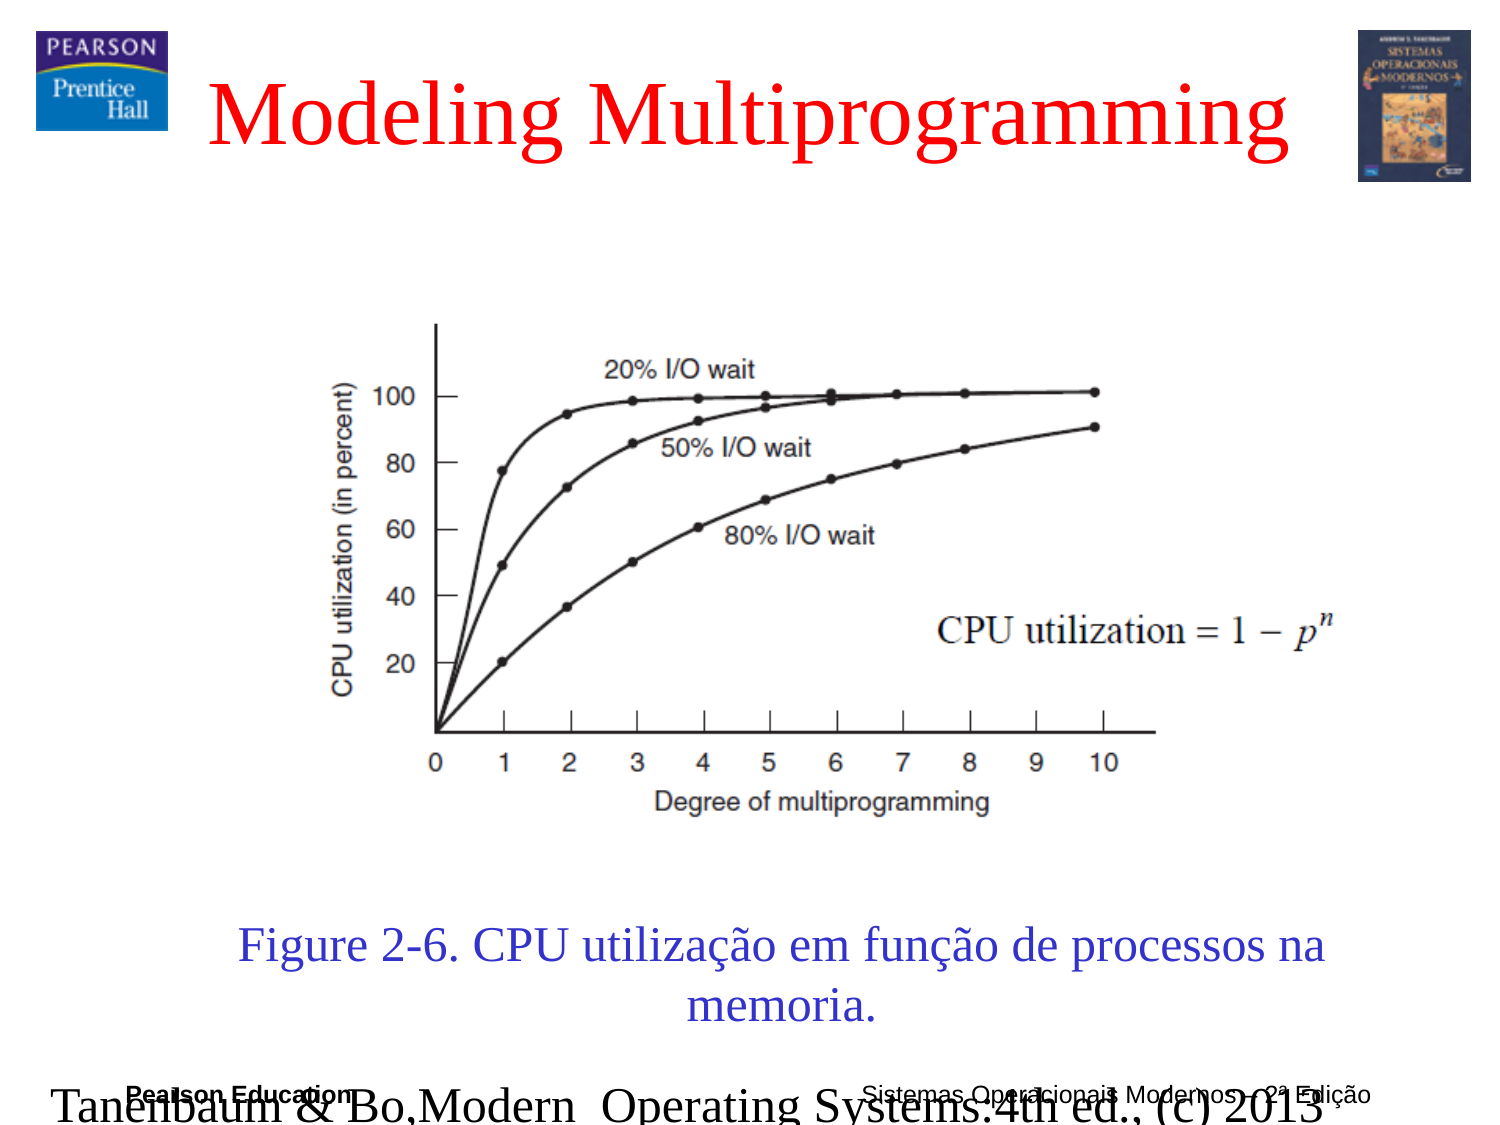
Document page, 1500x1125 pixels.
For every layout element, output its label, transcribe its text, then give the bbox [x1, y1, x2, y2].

picture [1358, 30, 1471, 182]
footer Tanenbaum & Bo,Modern Operating Systems:4th ed., (c) 2013 Prentice-Hall, Inc. All rights reserved. [35, 1065, 1459, 1125]
picture [36, 31, 168, 131]
title Modeling Multiprogramming [75, 45, 1425, 233]
picture [300, 299, 1356, 826]
list Figure 2-6. CPU utilização em função de processos na memoria. [145, 904, 1419, 1042]
